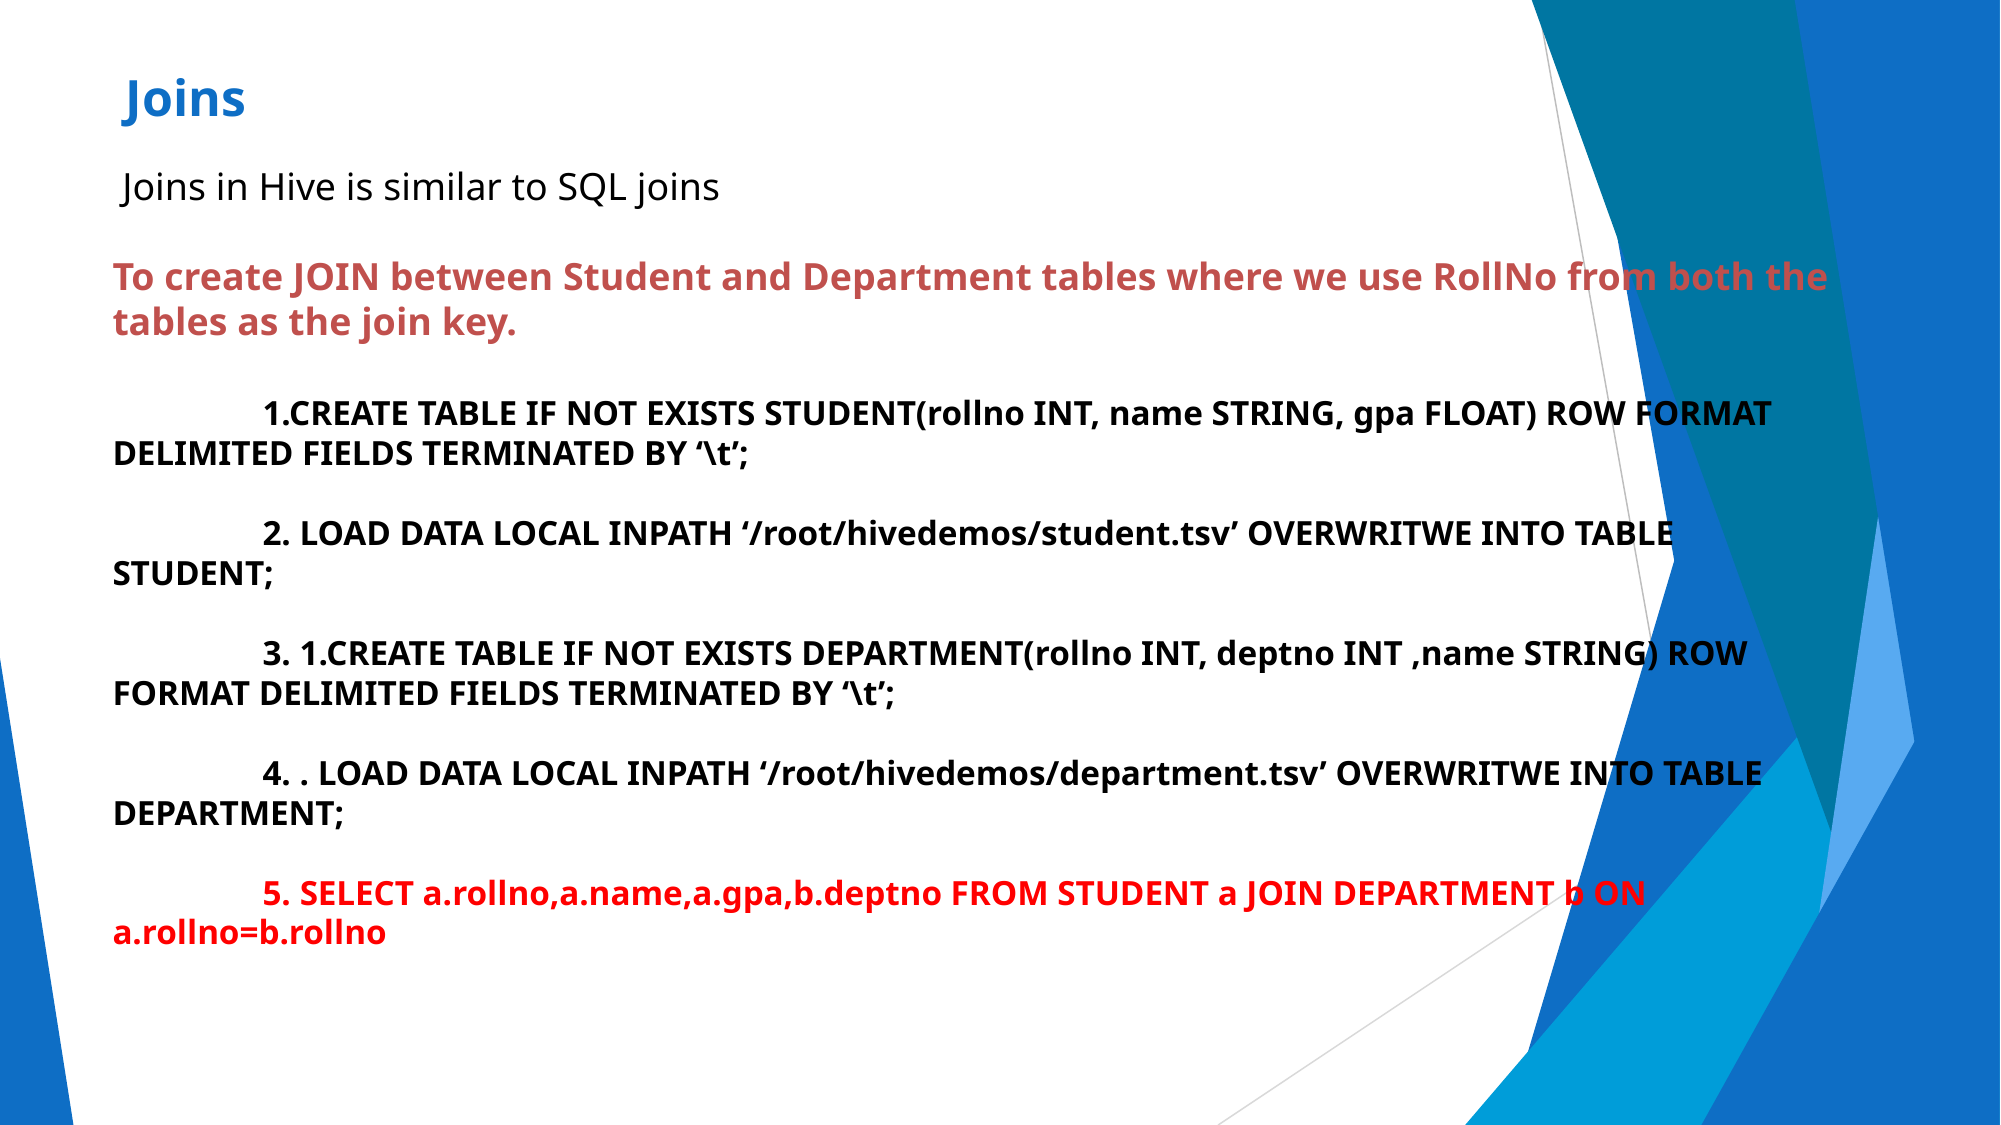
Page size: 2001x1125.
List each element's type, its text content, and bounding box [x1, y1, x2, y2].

list Joins in Hive is similar to SQL joins To create JOIN between Student and Department tables where we use RollNo from both the tables as the join key. 1.CREATE TABLE IF NOT EXISTS STUDENT(rollno INT, name STRING, gpa FLOAT) ROW FORMAT DELIMITED FIELDS TERMINATED BY ‘\t’; 2. LOAD DATA LOCAL INPATH ‘/root/hivedemos/student.tsv’ OVERWRITWE INTO TABLE STUDENT; 3. 1.CREATE TABLE IF NOT EXISTS DEPARTMENT(rollno INT, deptno INT ,name STRING) ROW FORMAT DELIMITED FIELDS TERMINATED BY ‘\t’; 4. . LOAD DATA LOCAL INPATH ‘/root/hivedemos/department.tsv’ OVERWRITWE INTO TABLE DEPARTMENT; 5. SELECT a.rollno,a.name,a.gpa,b.deptno FROM STUDENT a JOIN DEPARTMENT b ON a.rollno=b.rollno [112, 162, 1838, 1001]
title Joins [125, 65, 1875, 128]
